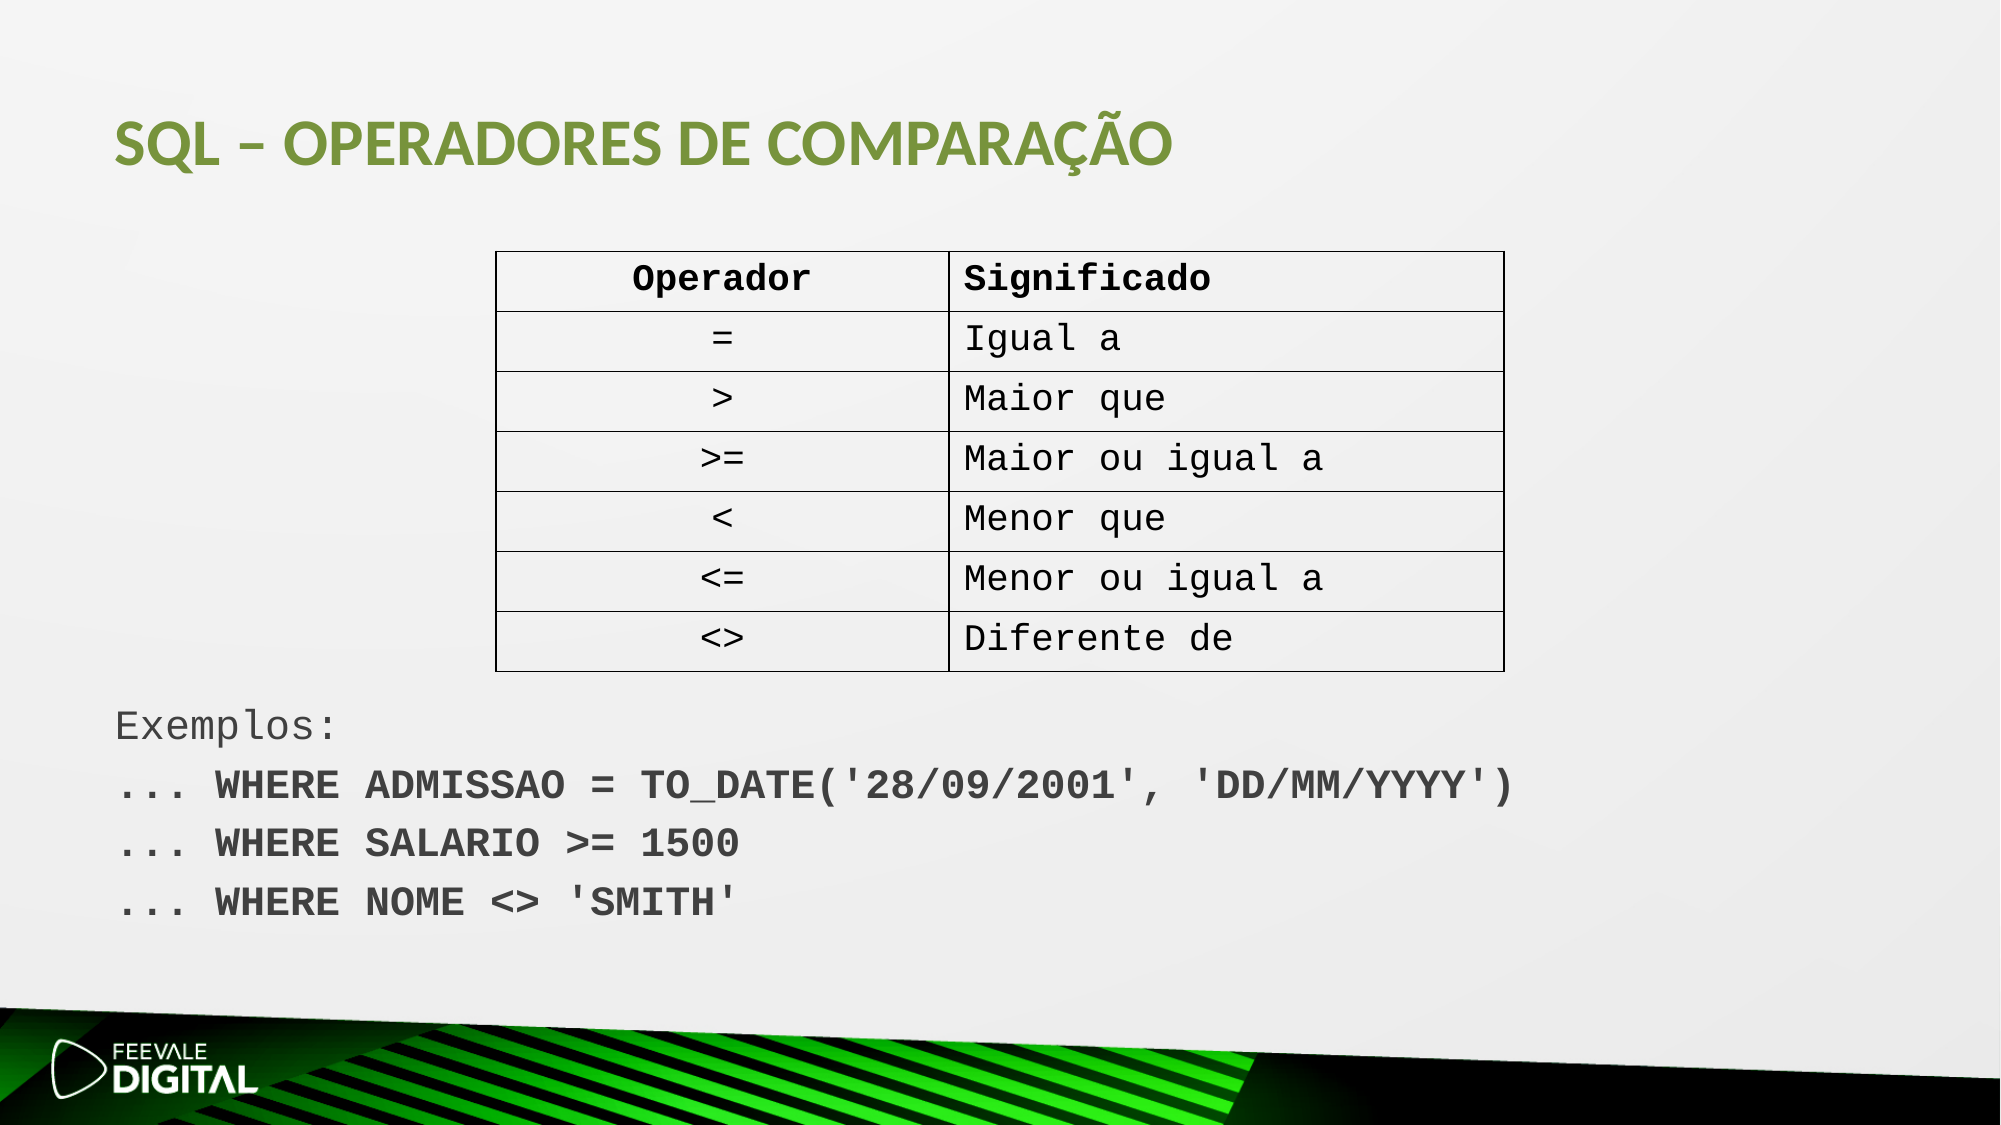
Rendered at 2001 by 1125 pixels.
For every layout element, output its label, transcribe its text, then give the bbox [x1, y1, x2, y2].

table_cell Menor que [950, 492, 1503, 551]
table_header Significado [950, 252, 1503, 311]
table_cell < [497, 492, 948, 551]
title SQL – Operadores de Comparação [99, 45, 1900, 233]
table_cell Maior ou igual a [950, 432, 1503, 491]
table_cell Menor ou igual a [950, 552, 1503, 611]
table_cell <> [497, 612, 948, 671]
table_cell > [497, 372, 948, 431]
table_cell Diferente de [950, 612, 1503, 671]
table_header Operador [497, 252, 948, 311]
table_cell <= [497, 552, 948, 611]
table_cell Maior que [950, 372, 1503, 431]
picture [0, 0, 2001, 1125]
table_cell Igual a [950, 312, 1503, 371]
table_cell = [497, 312, 948, 371]
table_cell >= [497, 432, 948, 491]
list Exemplos: ... WHERE ADMISSAO = TO_DATE('28/09/2001', 'DD/MM/YYYY') ... WHERE SALARIO >= 1500 ... WHERE NOME <> 'SMITH' [99, 690, 1900, 1005]
